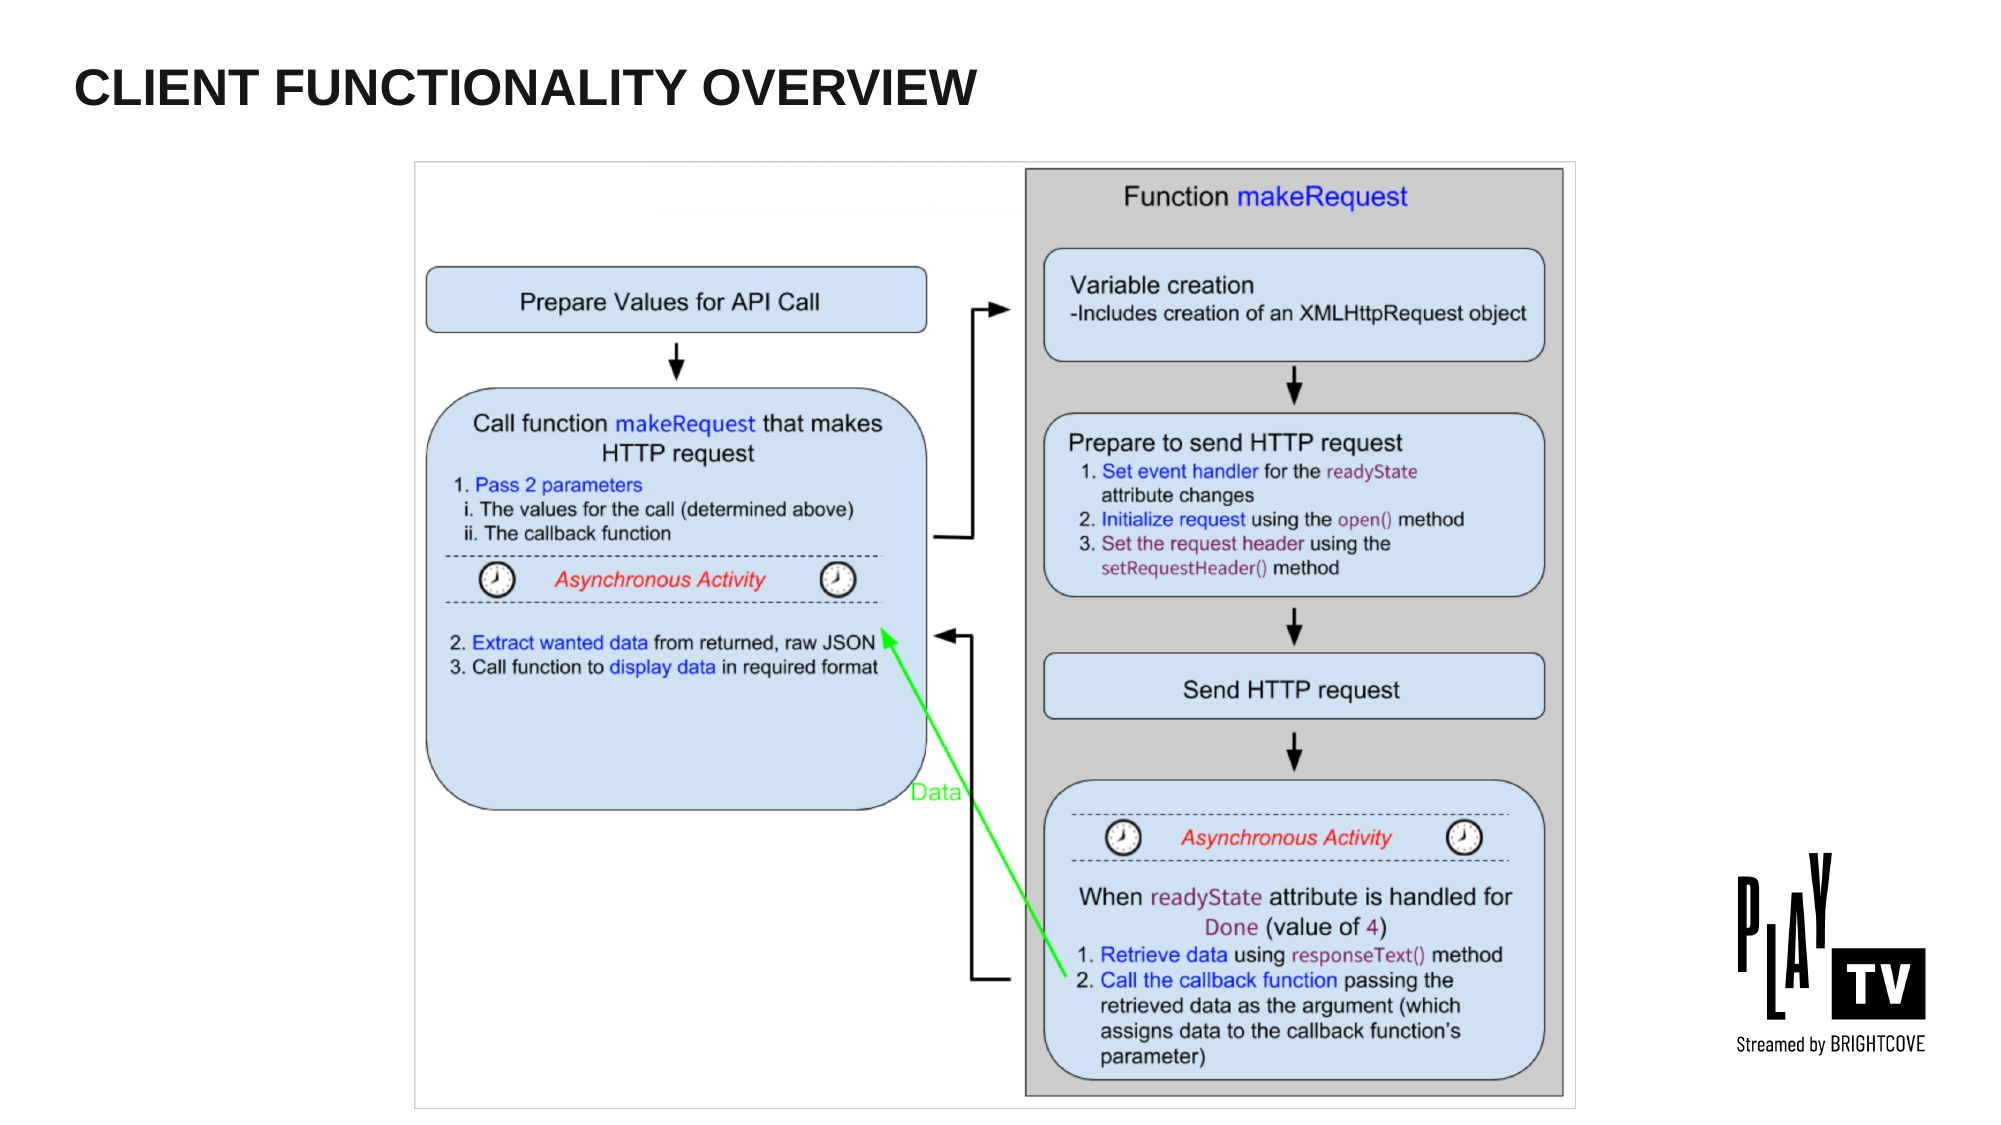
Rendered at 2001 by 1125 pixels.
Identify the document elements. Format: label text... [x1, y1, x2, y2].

picture [414, 161, 1577, 1125]
title CLIENT FUNCTIONALITY OVERVIEW [63, 50, 1859, 127]
picture [1681, 804, 1982, 1104]
